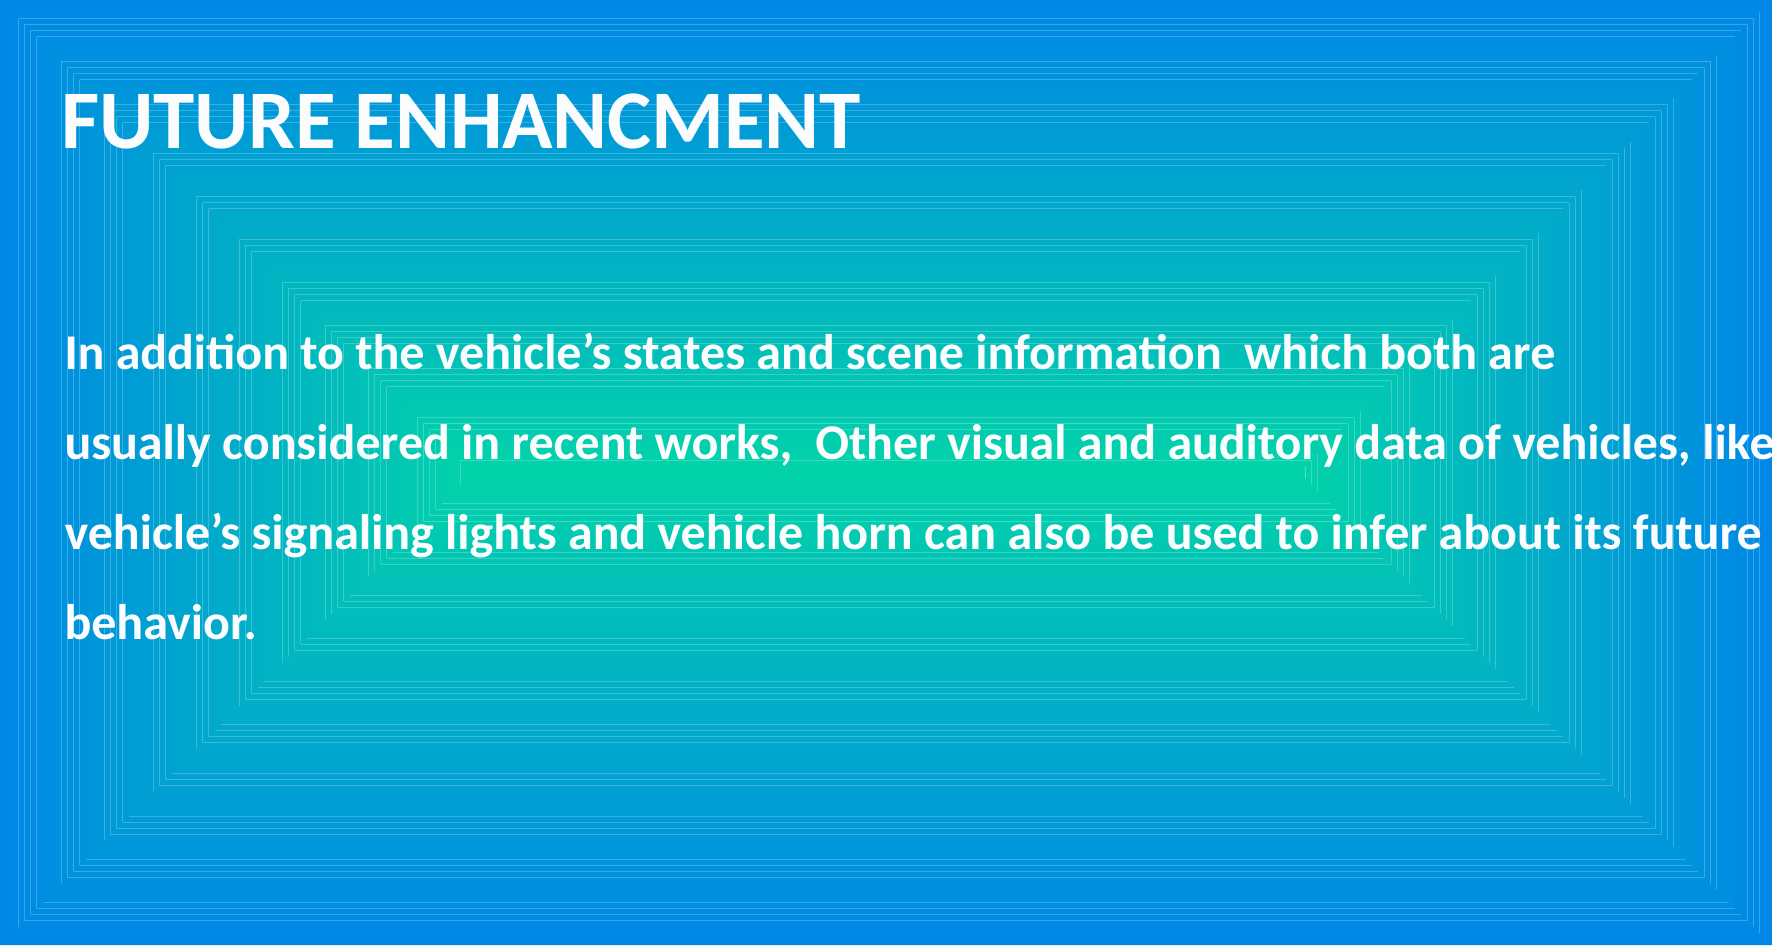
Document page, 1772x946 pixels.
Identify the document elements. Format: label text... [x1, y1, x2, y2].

text_box FUTURE ENHANCMENT [44, 56, 1256, 174]
text_box In addition to the vehicle’s states and scene information which both are usually considered in recent works, Other visual and auditory data of vehicles, like vehicle’s signaling lights and vehicle horn can also be used to infer about its future behavior. [47, 280, 1772, 658]
